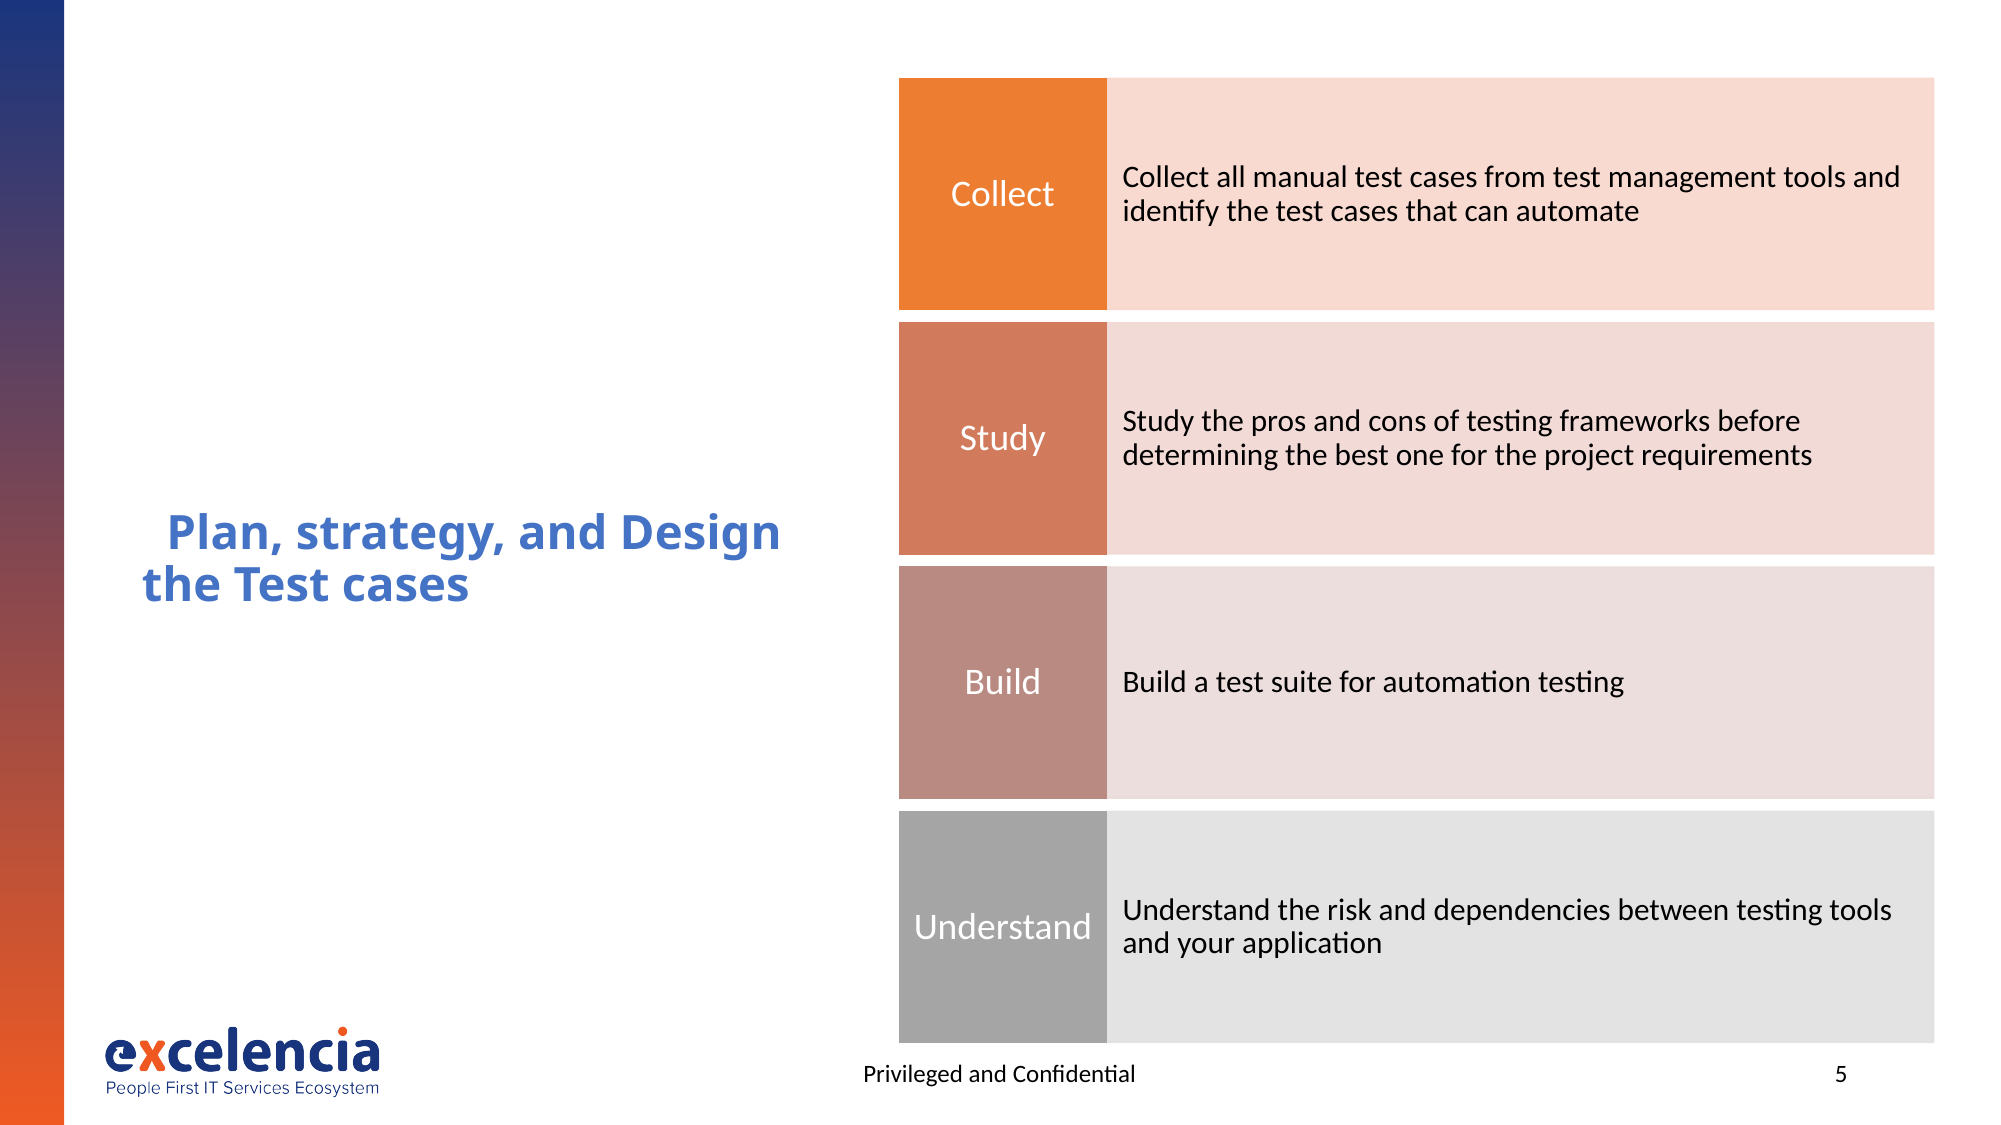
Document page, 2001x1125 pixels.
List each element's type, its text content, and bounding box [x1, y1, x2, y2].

title Plan, strategy, and Design the Test cases [36, 449, 852, 620]
footer Privileged and Confidential [662, 1042, 1338, 1103]
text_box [899, 78, 1934, 1043]
picture [104, 1025, 385, 1100]
slide_number 5 [1412, 1044, 1863, 1103]
